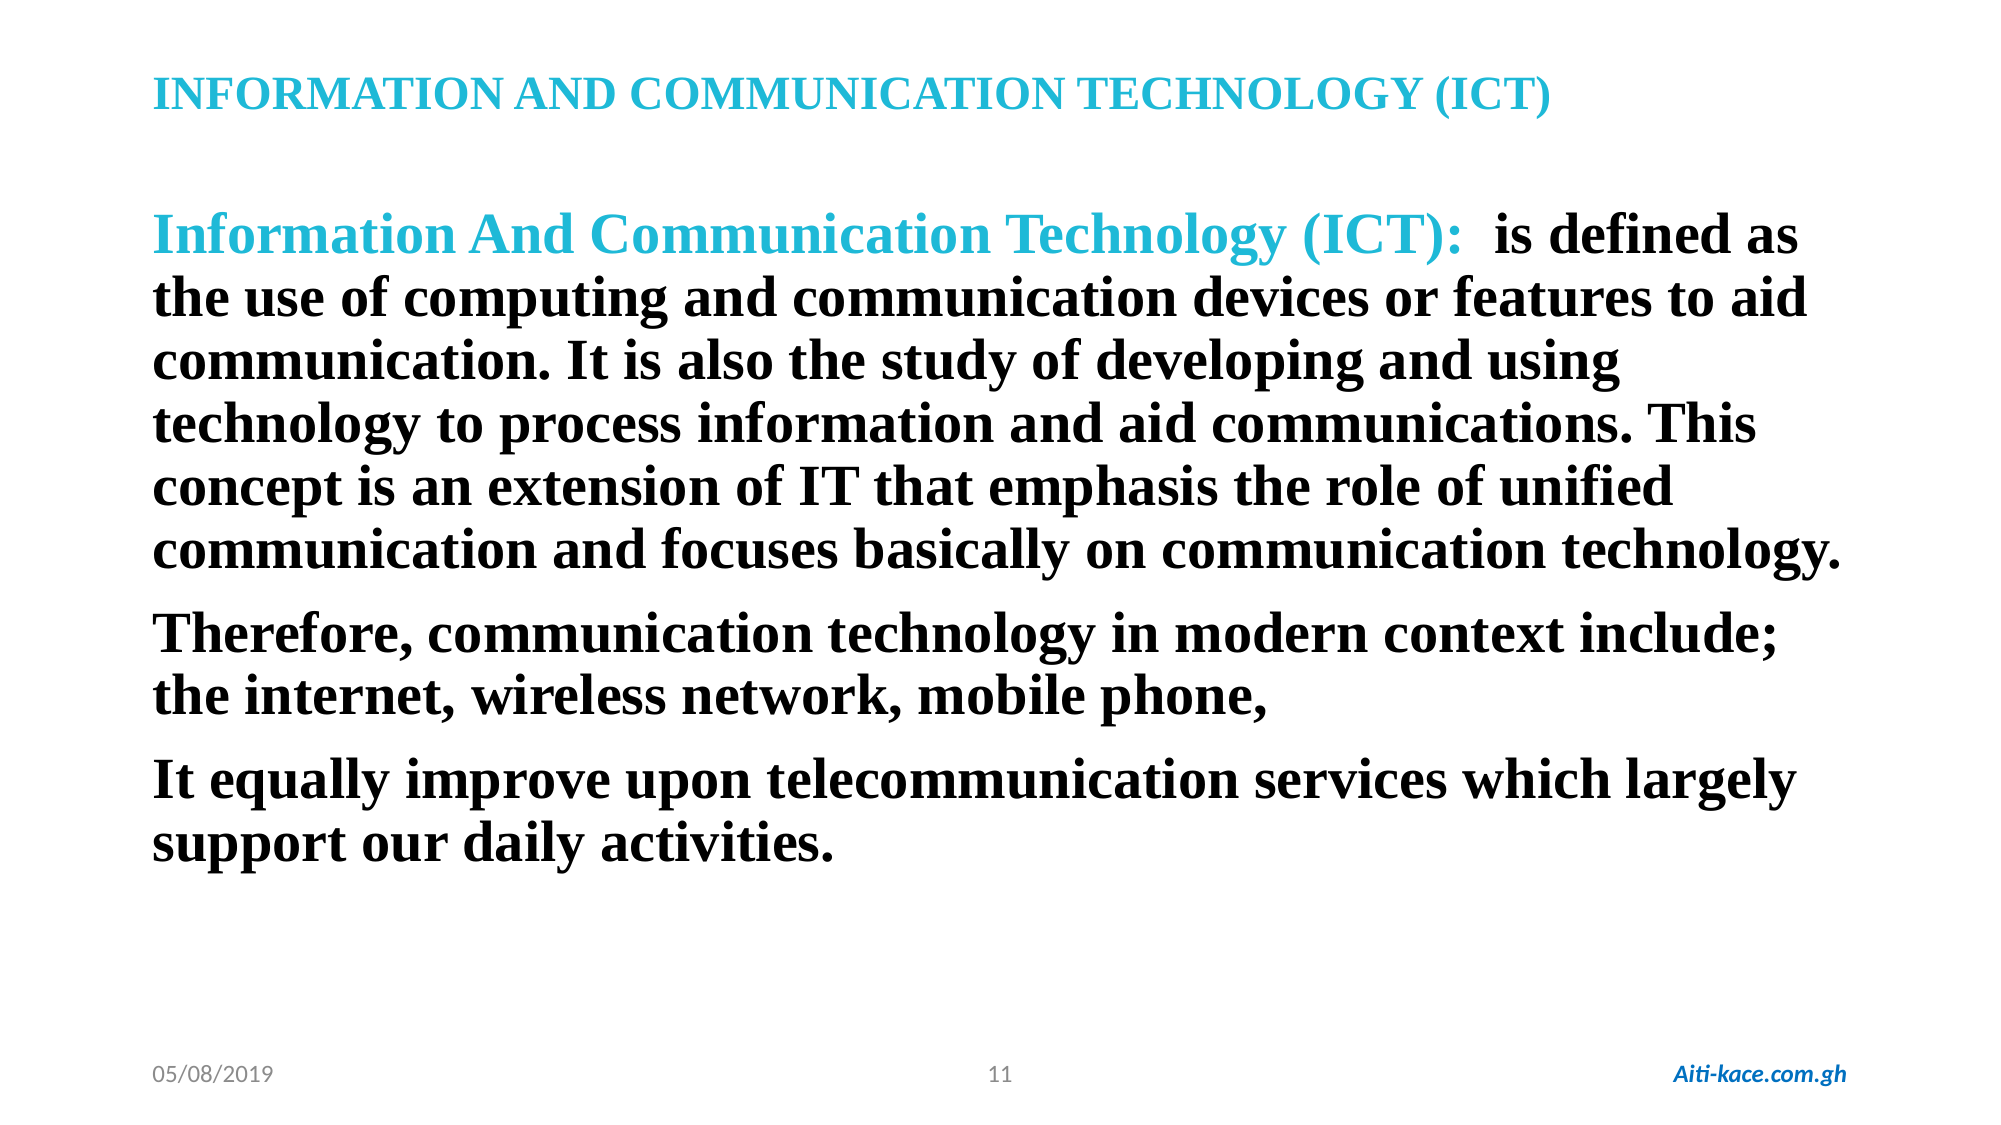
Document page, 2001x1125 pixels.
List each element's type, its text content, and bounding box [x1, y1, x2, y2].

title INFORMATION AND COMMUNICATION TECHNOLOGY (ICT) [137, 59, 1863, 128]
slide_number Aiti-kace.com.gh [1412, 1042, 1863, 1103]
list Information And Communication Technology (ICT): is defined as the use of computing and communication devices or features to aid communication. It is also the study of developing and using technology to process information and aid communications. This concept is an extension of IT that emphasis the role of unified communication and focuses basically on communication technology. Therefore, communication technology in modern context include; the internet, wireless network, mobile phone, It equally improve upon telecommunication services which largely support our daily activities. [137, 195, 1863, 1004]
footer 11 [662, 1042, 1338, 1103]
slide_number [137, 1042, 588, 1103]
